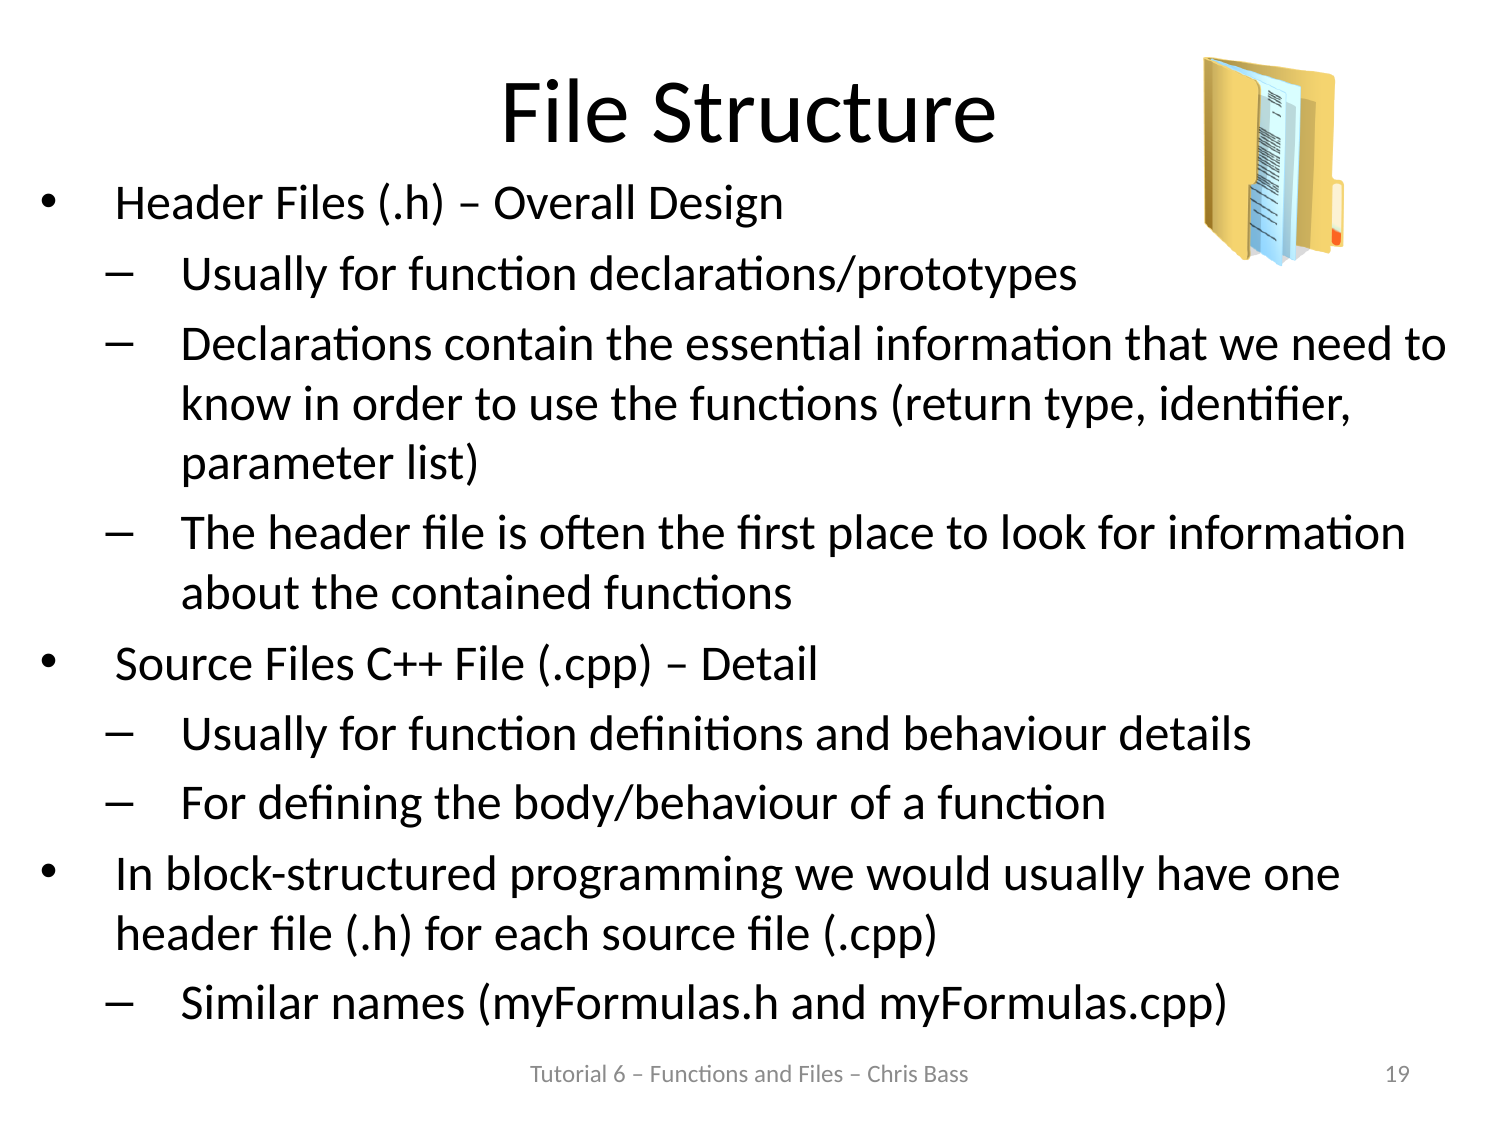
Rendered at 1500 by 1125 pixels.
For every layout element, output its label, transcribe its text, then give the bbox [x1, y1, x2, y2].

list Header Files (.h) – Overall Design Usually for function declarations/prototypes Declarations contain the essential information that we need to know in order to use the functions (return type, identifier, parameter list) The header file is often the first place to look for information about the contained functions Source Files C++ File (.cpp) – Detail Usually for function definitions and behaviour details For defining the body/behaviour of a function In block-structured programming we would usually have one header file (.h) for each source file (.cpp) Similar names (myFormulas.h and myFormulas.cpp) [24, 162, 1475, 1046]
picture [1149, 37, 1388, 276]
footer Tutorial 6 – Functions and Files – Chris Bass [512, 1046, 988, 1103]
title File Structure [75, 12, 1425, 162]
slide_number 19 [1074, 1046, 1425, 1103]
